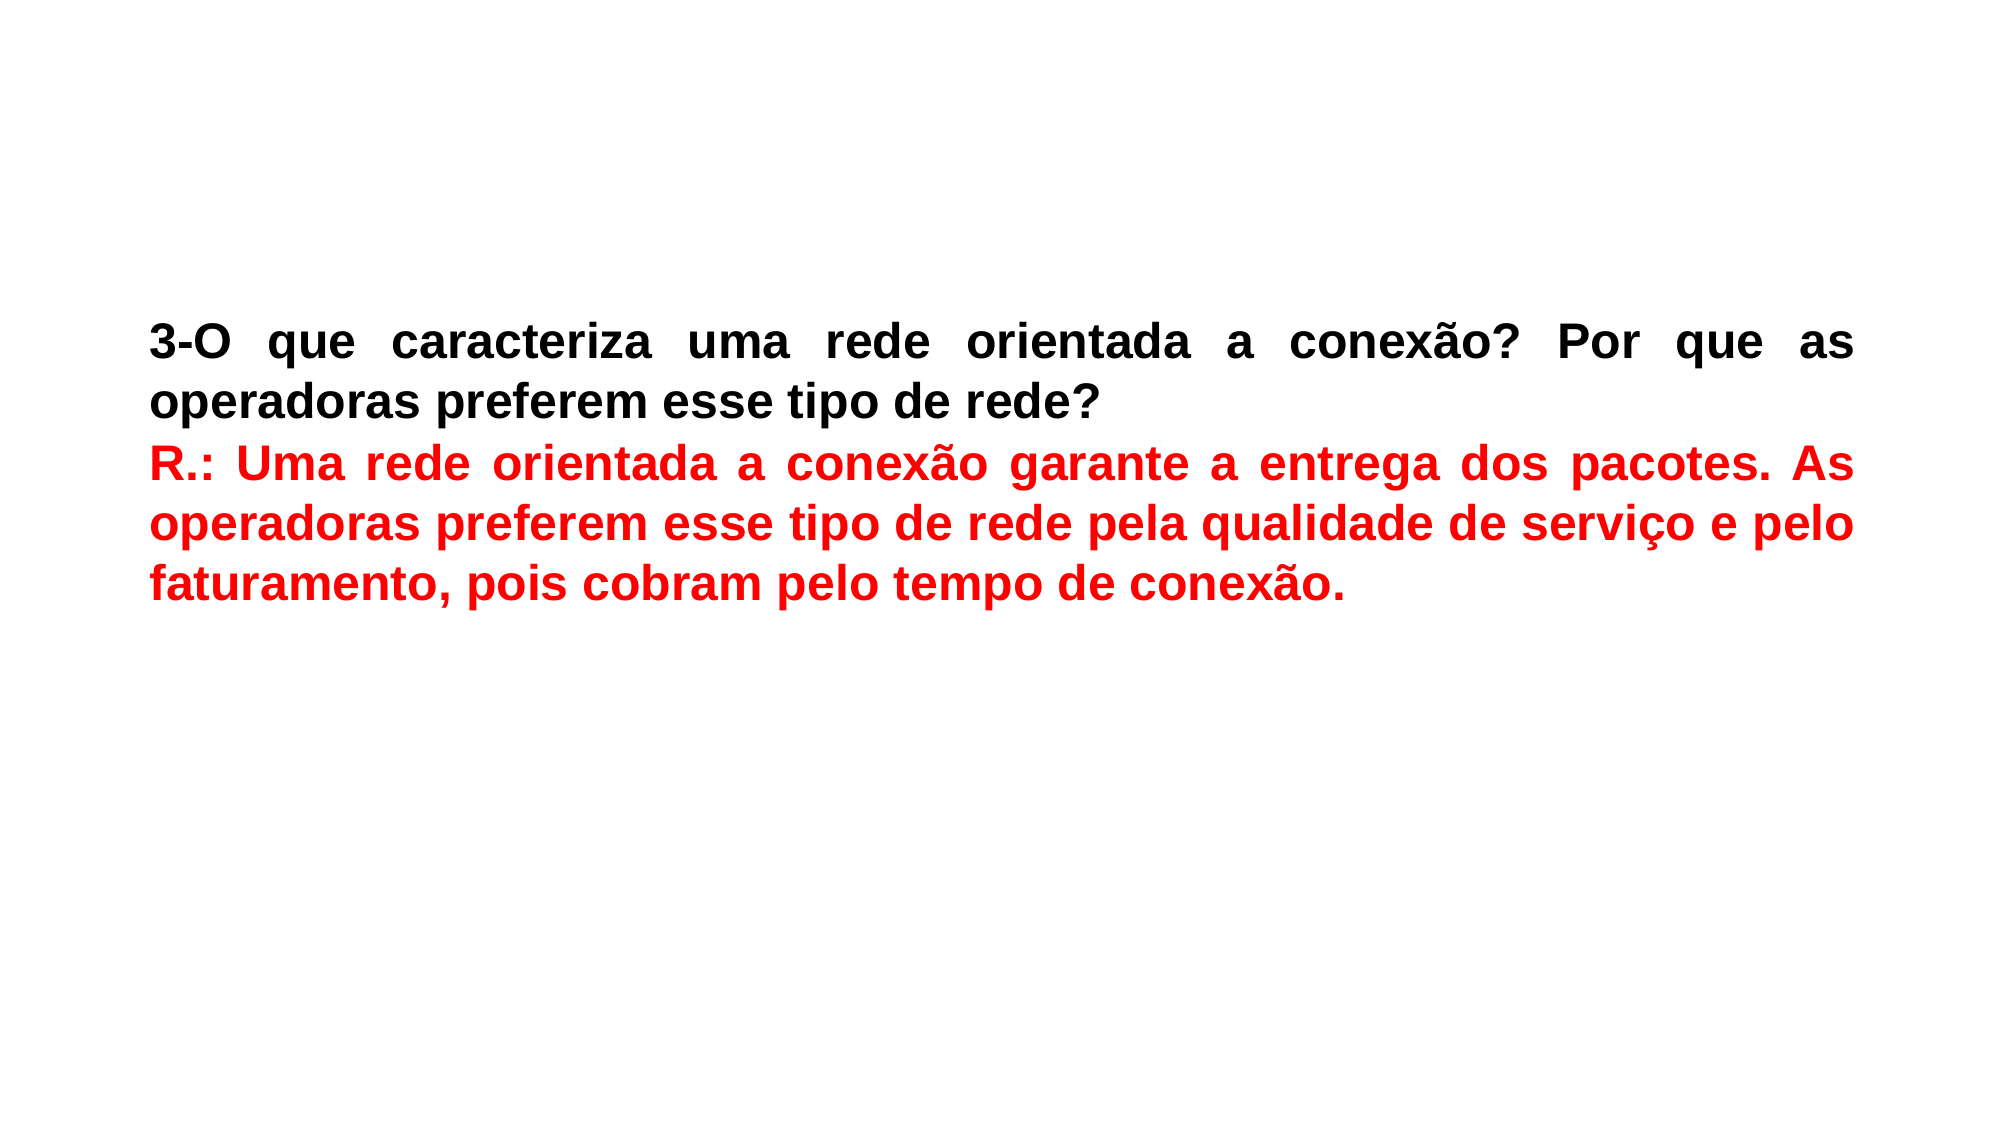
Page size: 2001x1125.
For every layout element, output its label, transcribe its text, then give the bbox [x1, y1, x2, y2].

text_box 3-O que caracteriza uma rede orientada a conexão? Por que as operadoras preferem esse tipo de rede? R.: Uma rede orientada a conexão garante a entrega dos pacotes. As operadoras preferem esse tipo de rede pela qualidade de serviço e pelo faturamento, pois cobram pelo tempo de conexão. [134, 300, 1872, 678]
